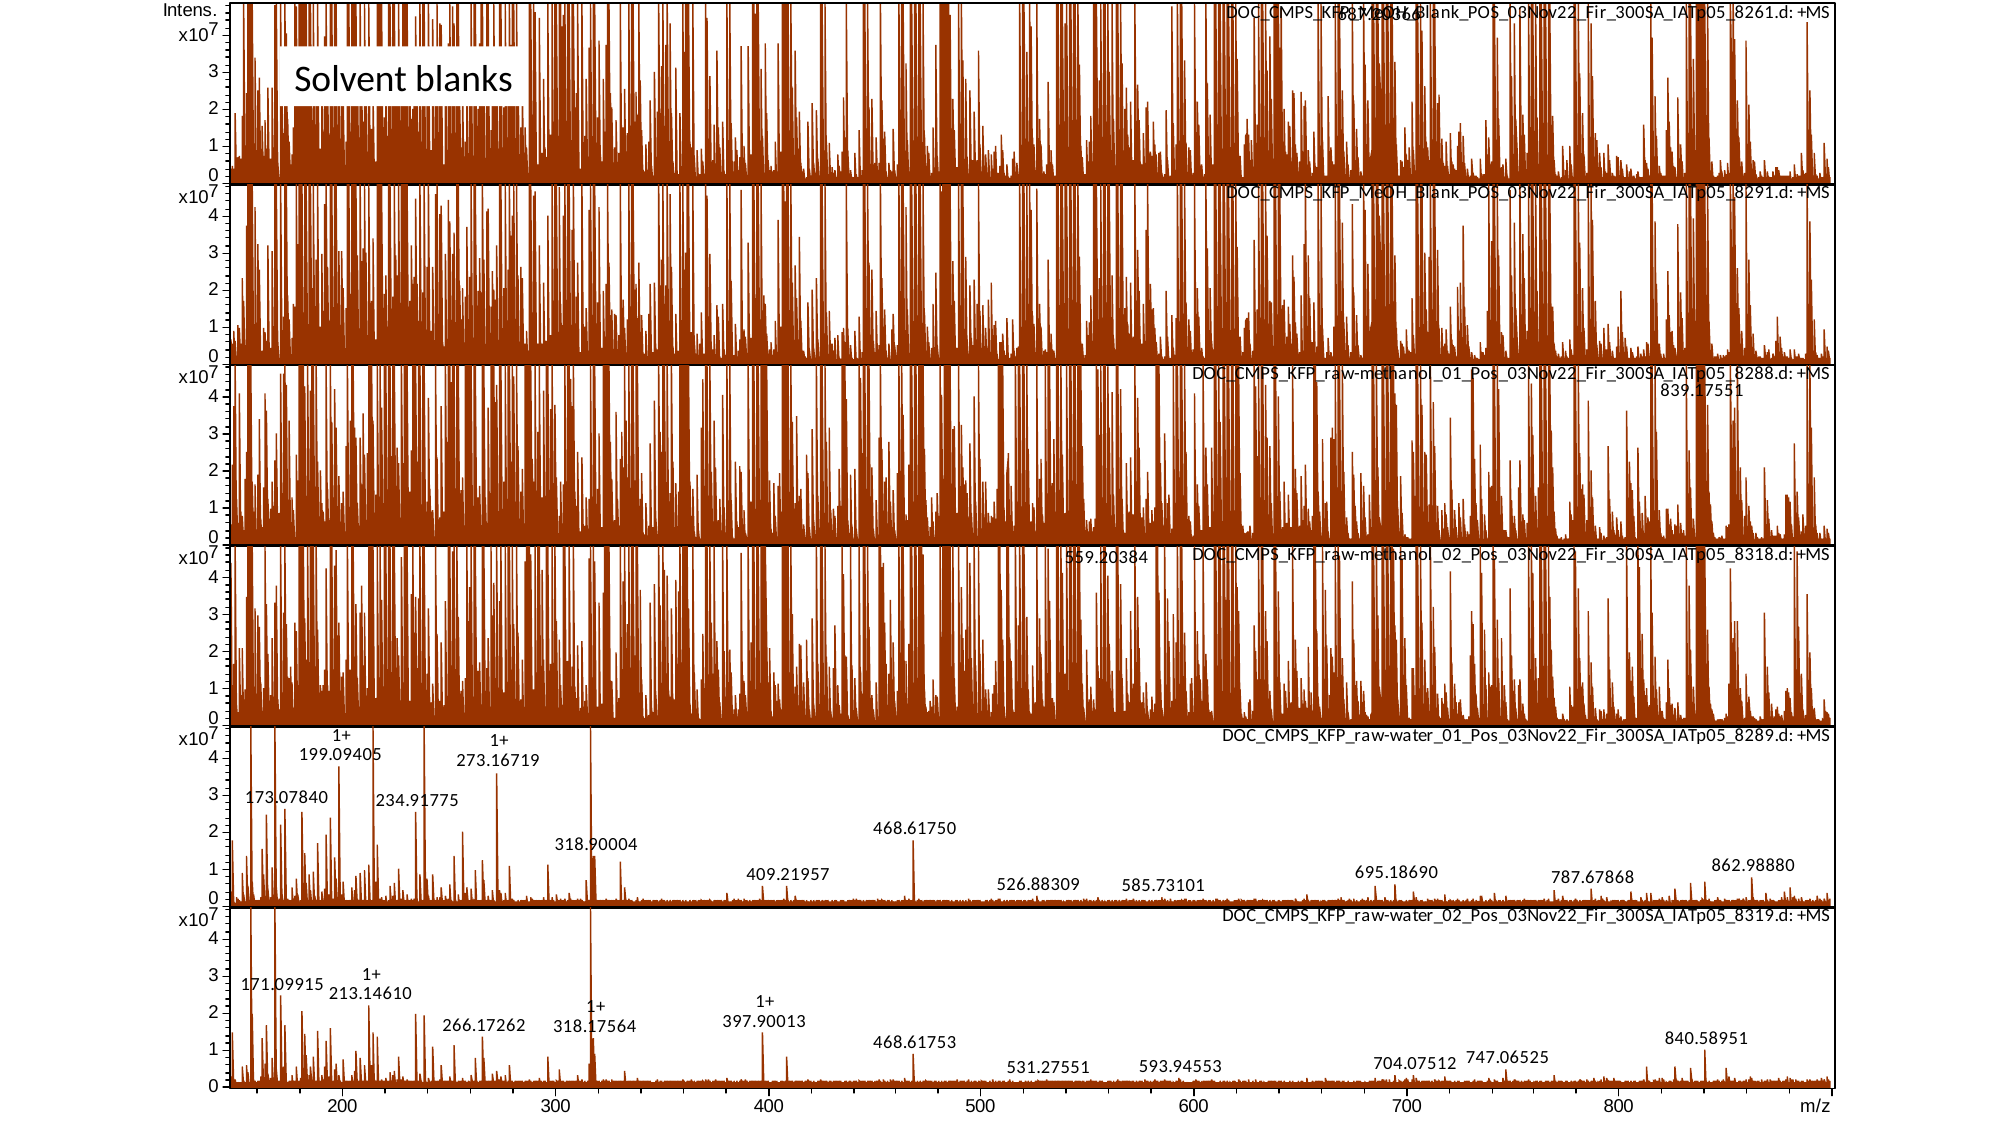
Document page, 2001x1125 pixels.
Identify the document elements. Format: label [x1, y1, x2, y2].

picture [159, 0, 1841, 1125]
